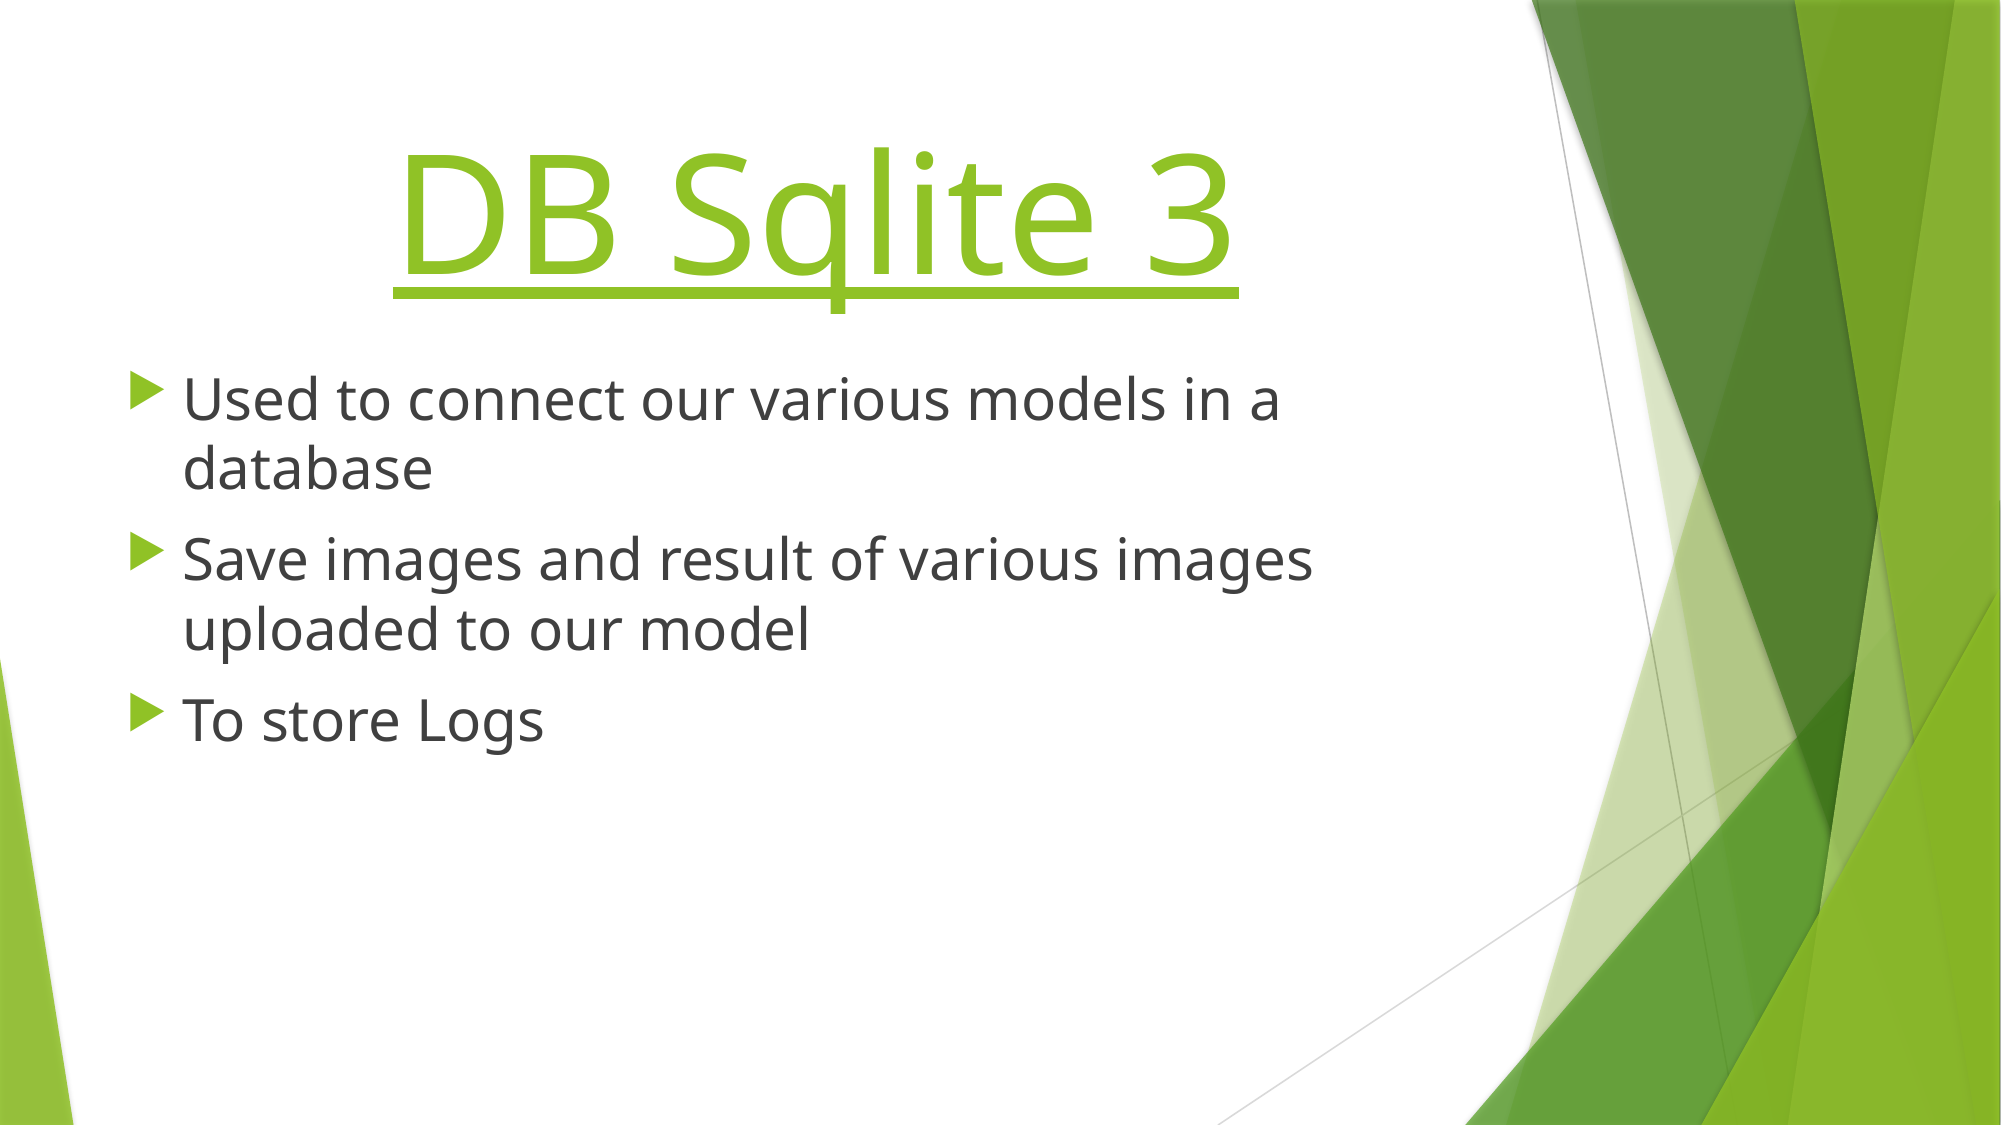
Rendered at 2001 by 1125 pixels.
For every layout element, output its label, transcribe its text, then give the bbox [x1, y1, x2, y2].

title DB Sqlite 3 [111, 99, 1522, 317]
list Used to connect our various models in a database Save images and result of various images uploaded to our model To store Logs [111, 354, 1522, 992]
